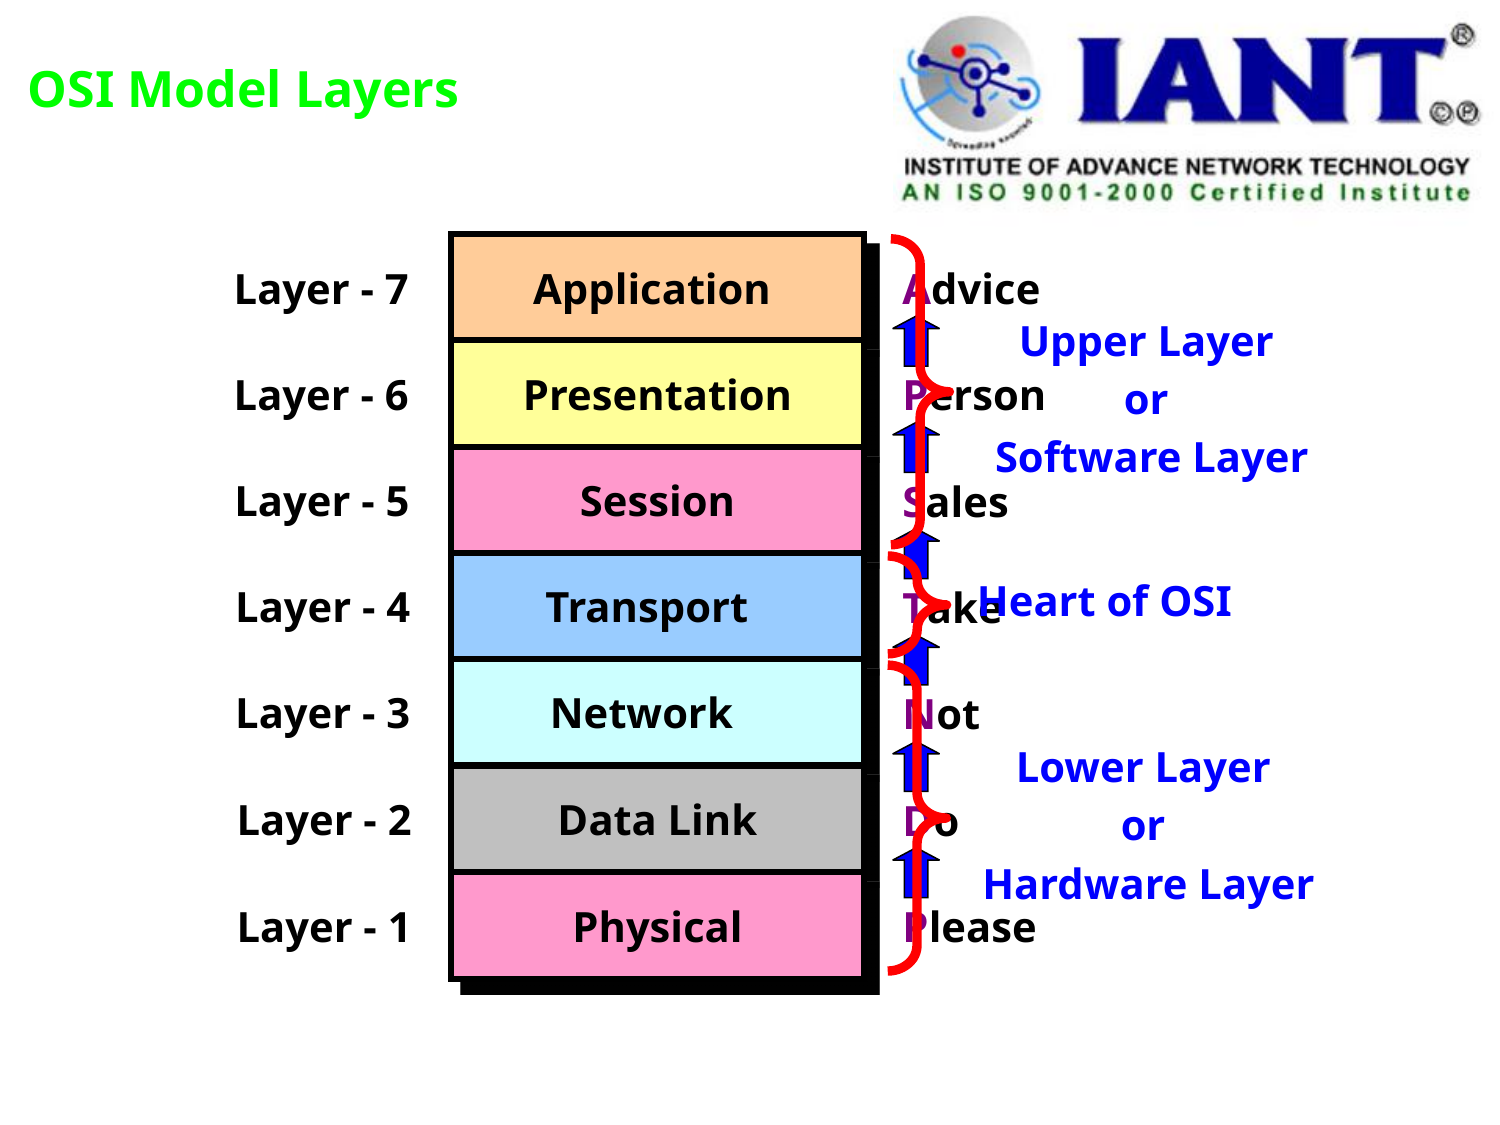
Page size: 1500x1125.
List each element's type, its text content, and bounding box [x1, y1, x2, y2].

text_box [890, 238, 1373, 545]
picture [893, 0, 1500, 230]
text_box Data Link [458, 765, 864, 872]
text_box Presentation [458, 340, 864, 446]
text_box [887, 555, 1338, 655]
text_box Network [458, 658, 864, 765]
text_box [887, 664, 1370, 972]
text_box Application [451, 234, 864, 340]
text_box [887, 234, 1301, 240]
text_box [194, 254, 454, 959]
text_box Physical [451, 872, 864, 980]
text_box Transport [458, 552, 864, 658]
text_box OSI Model Layers [12, 24, 713, 150]
text_box Session [458, 446, 864, 552]
